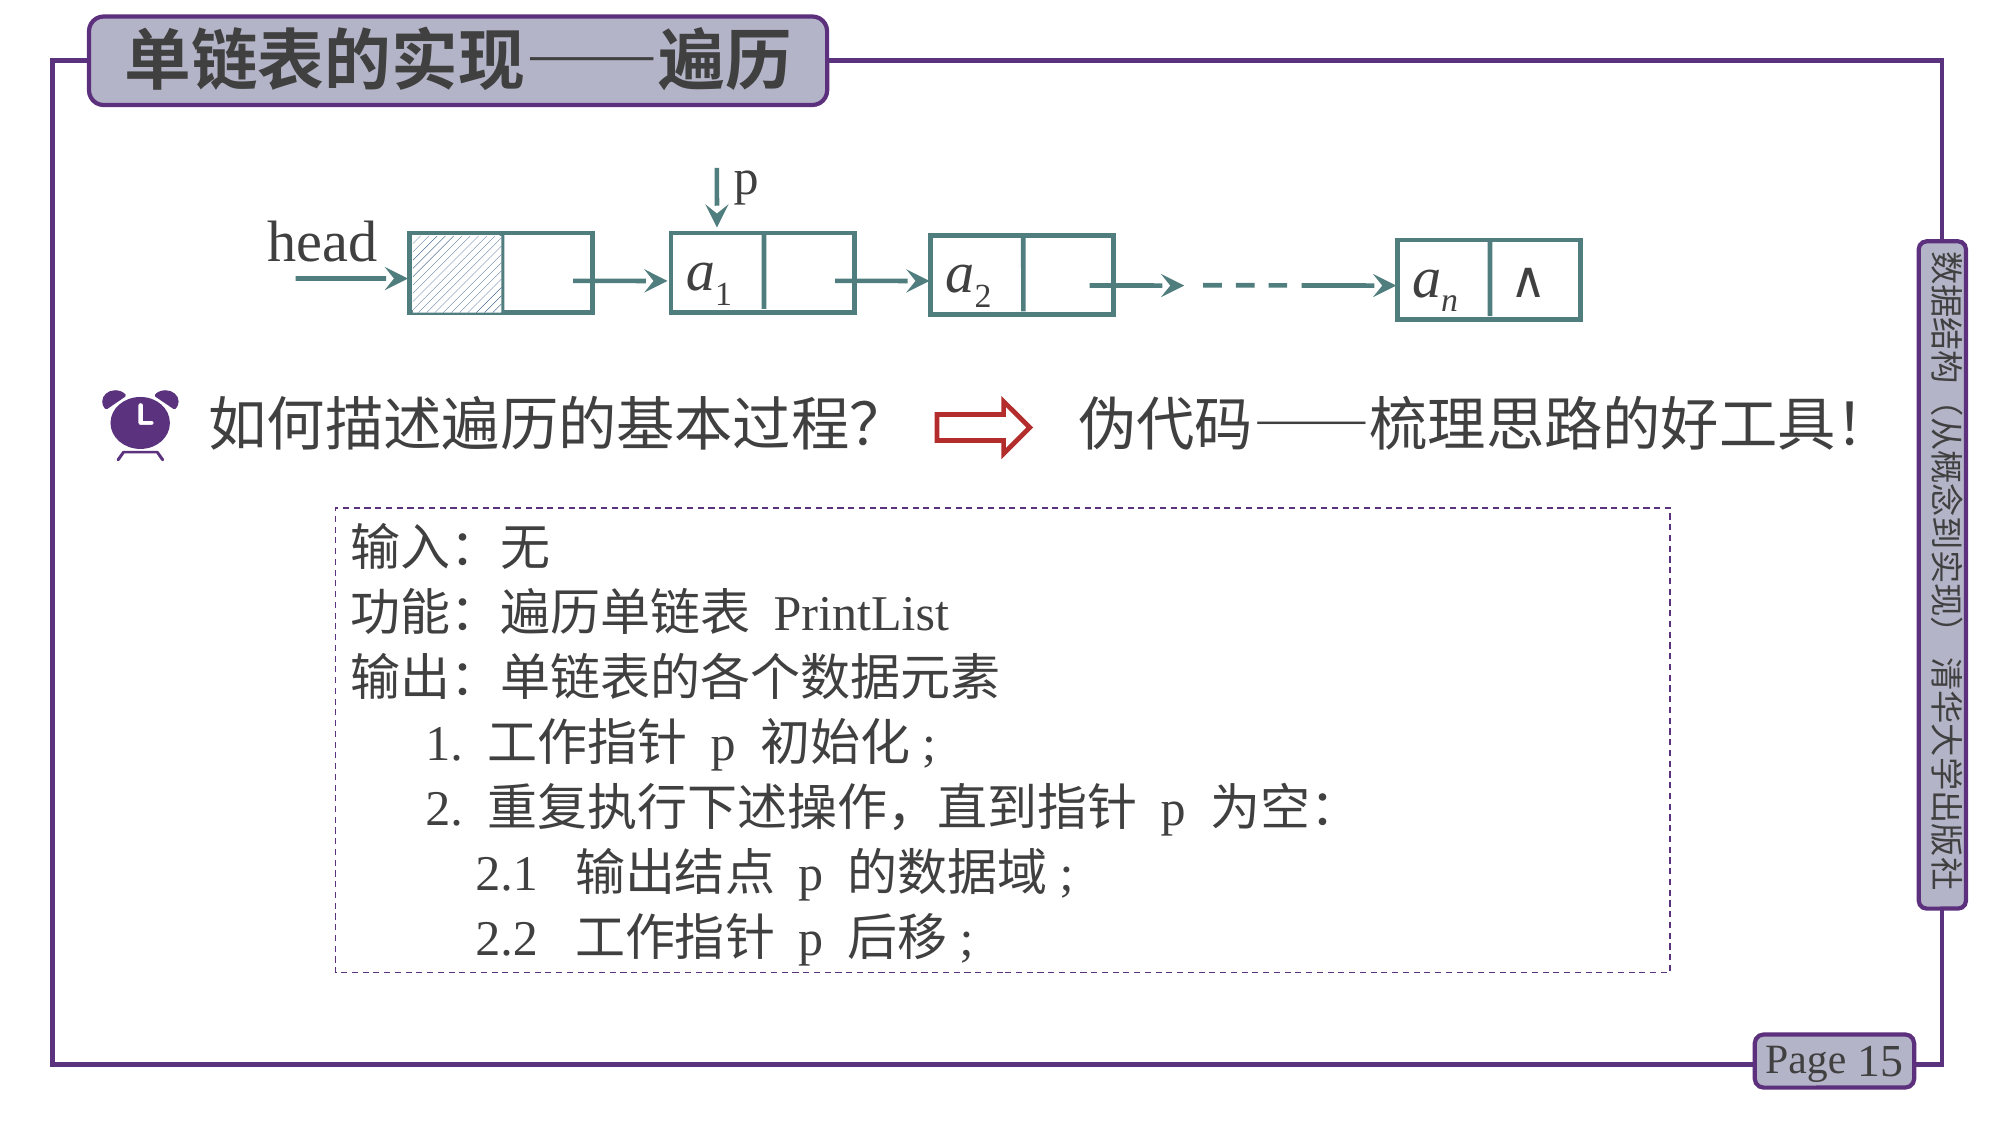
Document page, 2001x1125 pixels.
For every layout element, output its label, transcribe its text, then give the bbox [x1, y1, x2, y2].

text_box 单链表的实现——遍历 [109, 10, 825, 105]
text_box [87, 15, 818, 107]
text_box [716, 144, 774, 228]
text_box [936, 380, 1915, 466]
text_box [825, 21, 829, 100]
text_box 输入：无 功能：遍历单链表 PrintList 输出：单链表的各个数据元素 1. 工作指针 p 初始化; 2. 重复执行下述操作，直到指针 p 为空： 2.1 输出结点 p 的数据域; 2.2 工作指针 p 后移; [335, 507, 1670, 973]
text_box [267, 203, 1581, 320]
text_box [102, 379, 931, 466]
